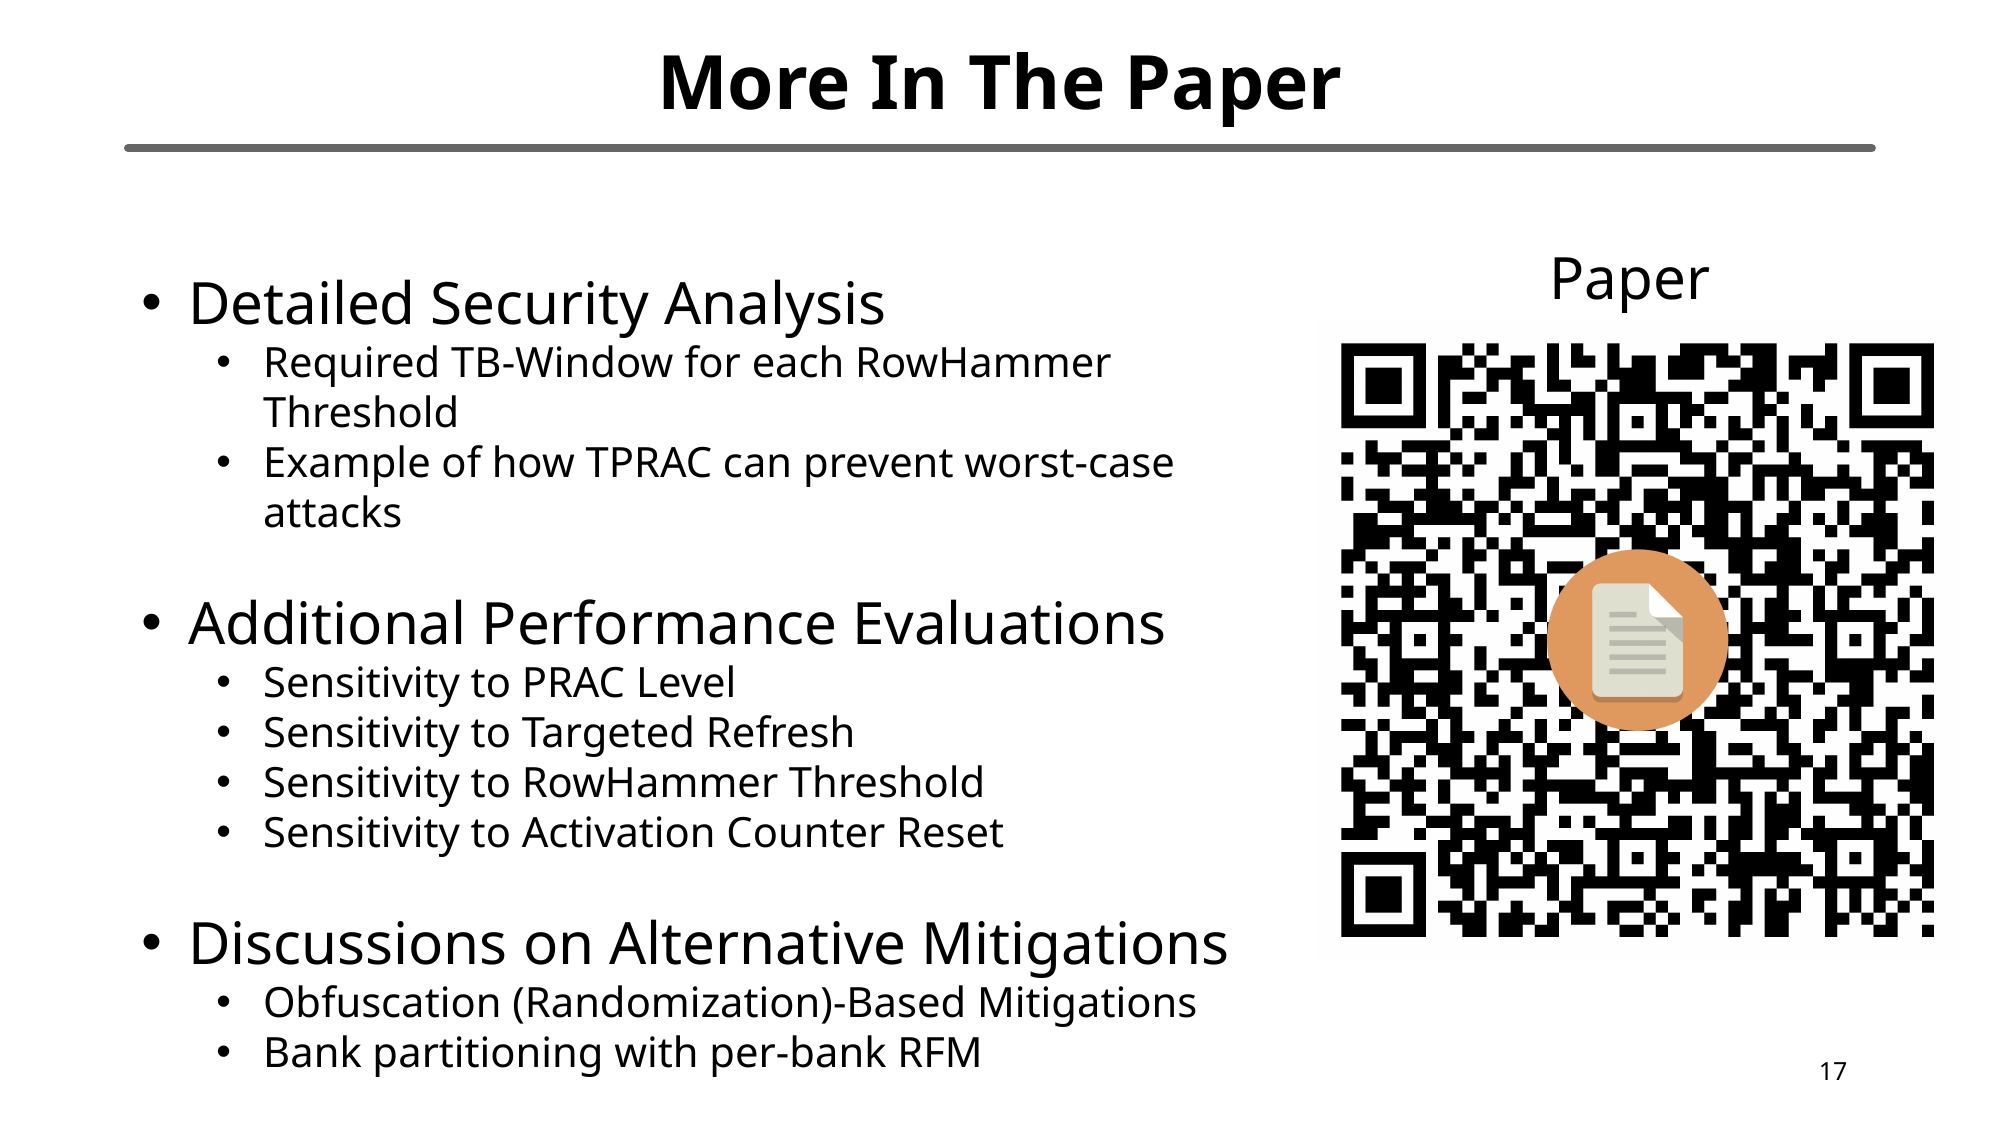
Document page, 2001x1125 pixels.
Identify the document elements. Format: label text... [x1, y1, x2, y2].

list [1316, 318, 1959, 961]
text_box Detailed Security Analysis Required TB-Window for each RowHammer Threshold Example of how TPRAC can prevent worst-case attacks Additional Performance Evaluations Sensitivity to PRAC Level Sensitivity to Targeted Refresh Sensitivity to RowHammer Threshold Sensitivity to Activation Counter Reset Discussions on Alternative Mitigations Obfuscation (Randomization)-Based Mitigations Bank partitioning with per-bank RFM [126, 258, 1323, 1084]
text_box Paper [1488, 233, 1787, 318]
title More In The Paper [0, 22, 2000, 149]
slide_number 16 [1412, 1042, 1863, 1103]
